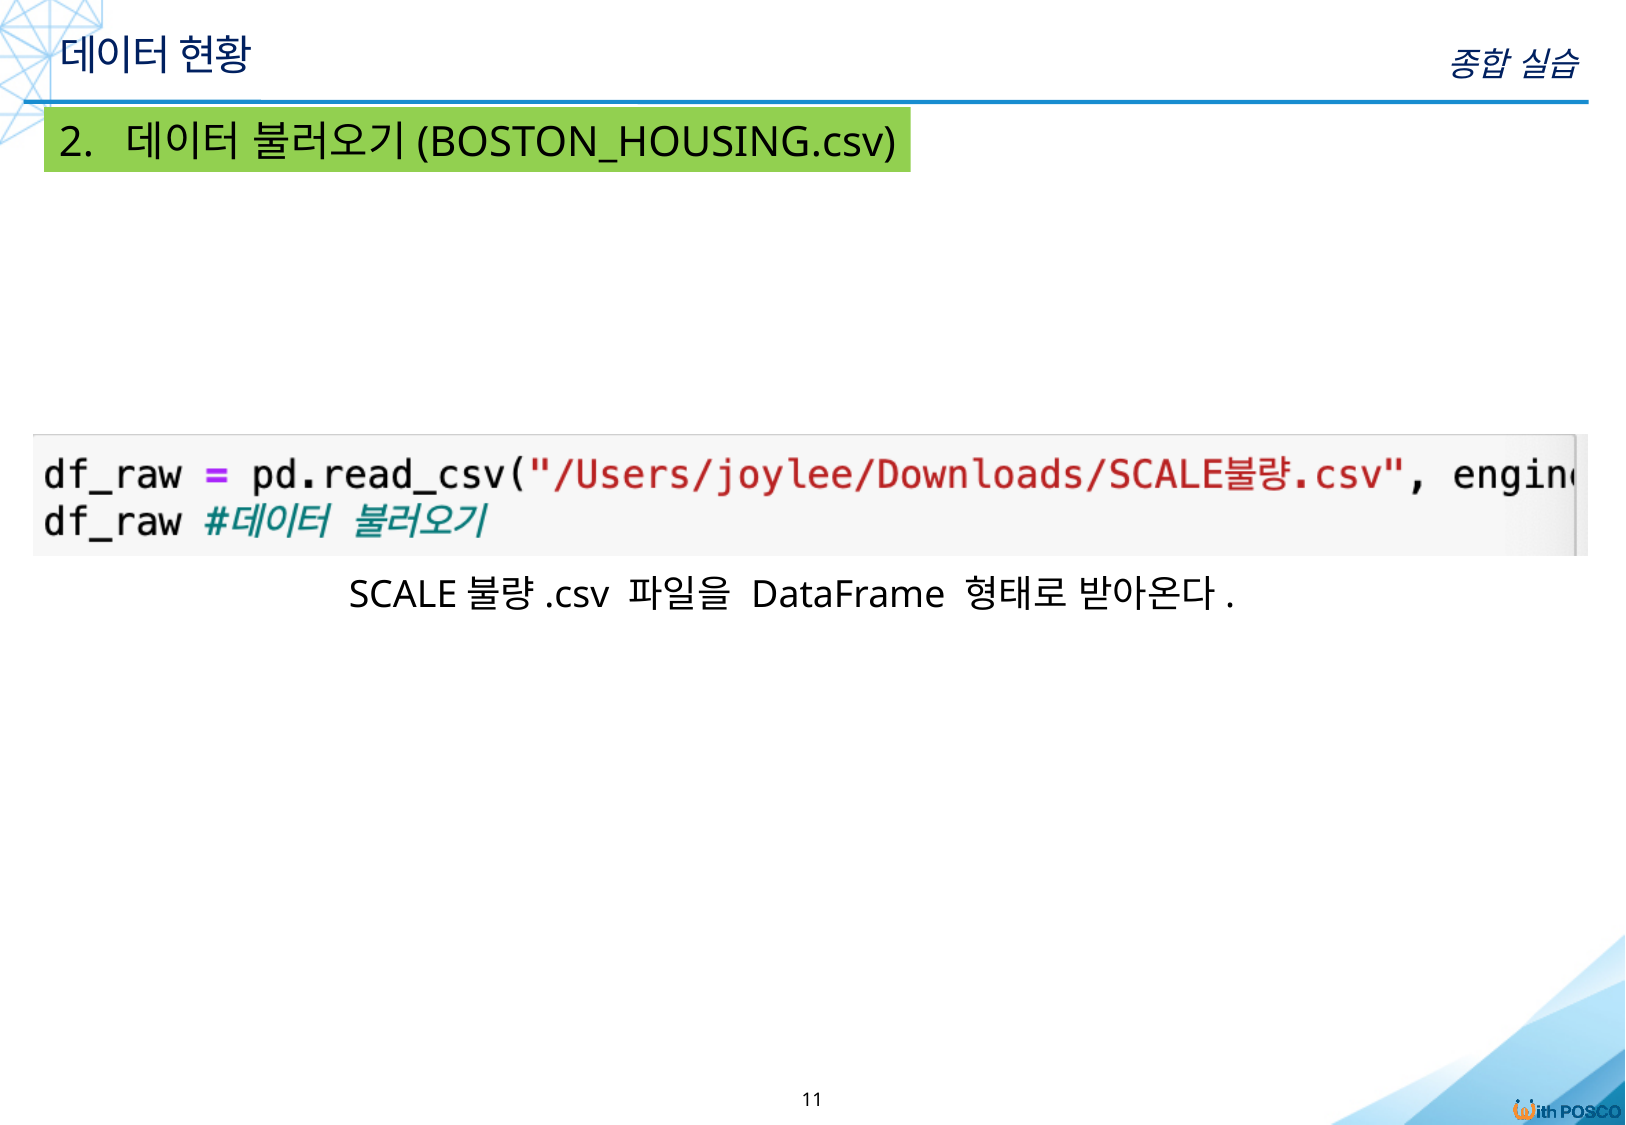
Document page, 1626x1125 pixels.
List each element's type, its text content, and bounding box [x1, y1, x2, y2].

picture [0, 0, 1625, 1125]
text_box 데이터 현황 [44, 21, 1321, 87]
text_box 종합 실습 [1321, 35, 1594, 81]
text_box SCALE불량.csv 파일을 DataFrame 형태로 받아온다. [333, 562, 1487, 623]
text_box 2. 데이터 불러오기(BOSTON_HOUSING.csv) [44, 107, 911, 172]
